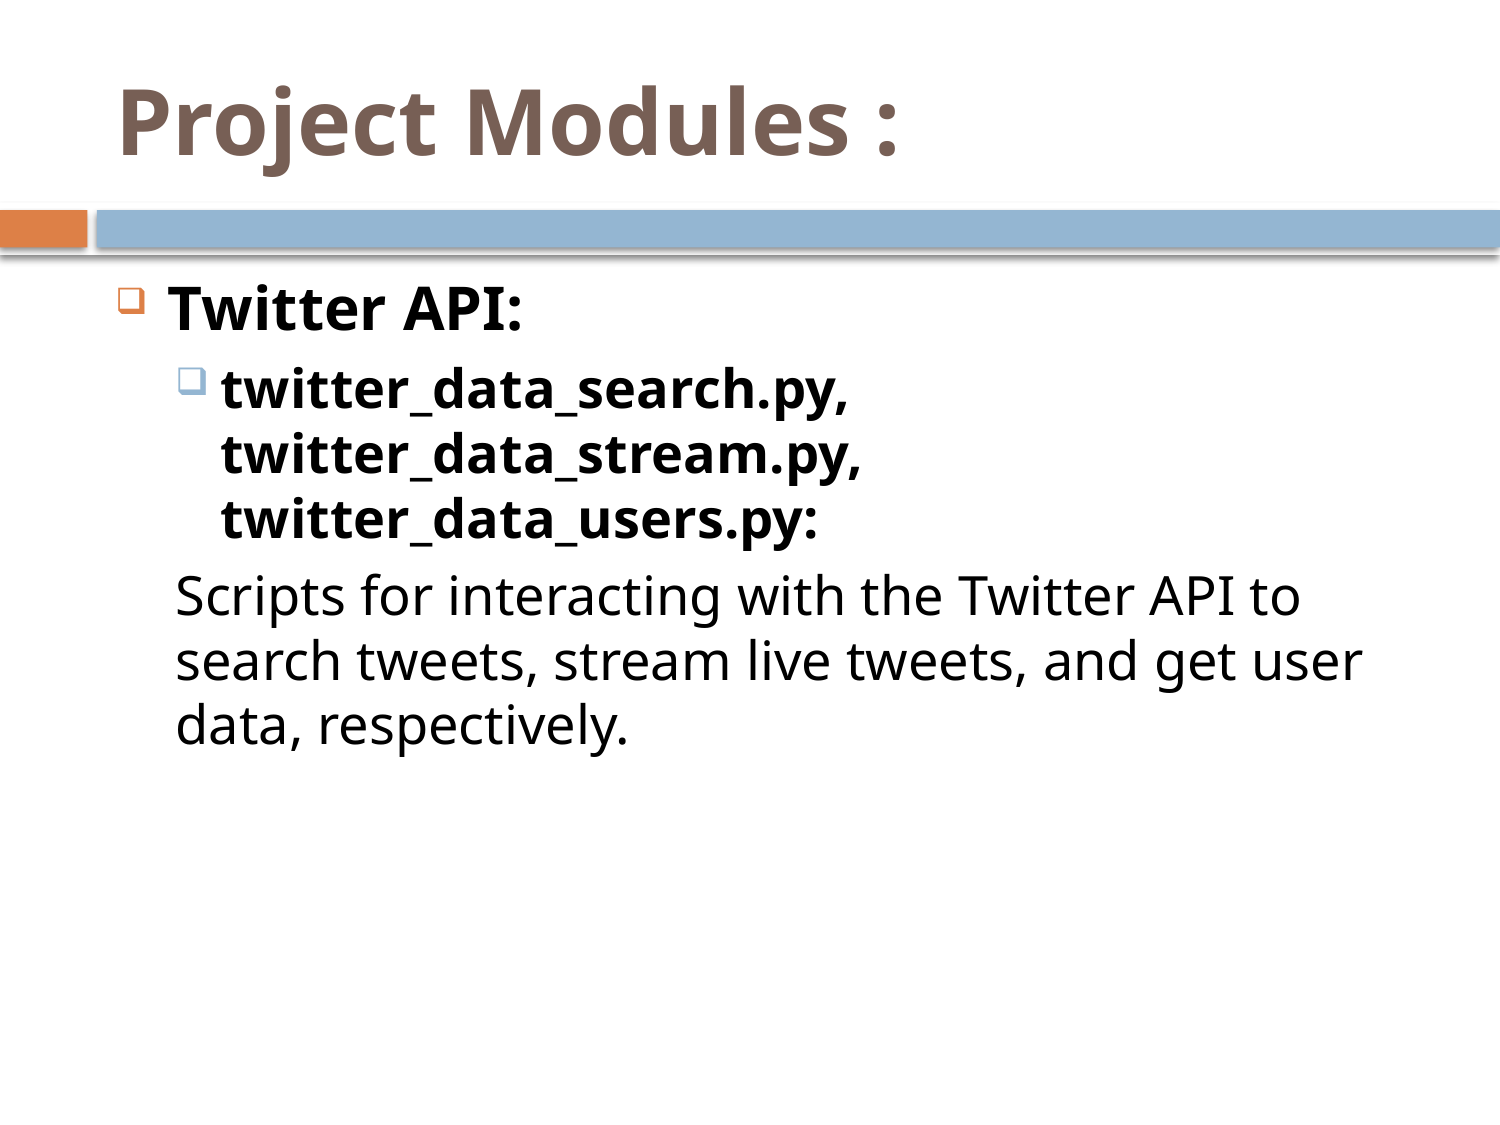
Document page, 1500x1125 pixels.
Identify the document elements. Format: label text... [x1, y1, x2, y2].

list Twitter API: twitter_data_search.py, twitter_data_stream.py, twitter_data_users.py: Scripts for interacting with the Twitter API to search tweets, stream live tweets, and get user data, respectively. [100, 262, 1438, 1000]
title Project Modules : [100, 37, 1438, 200]
